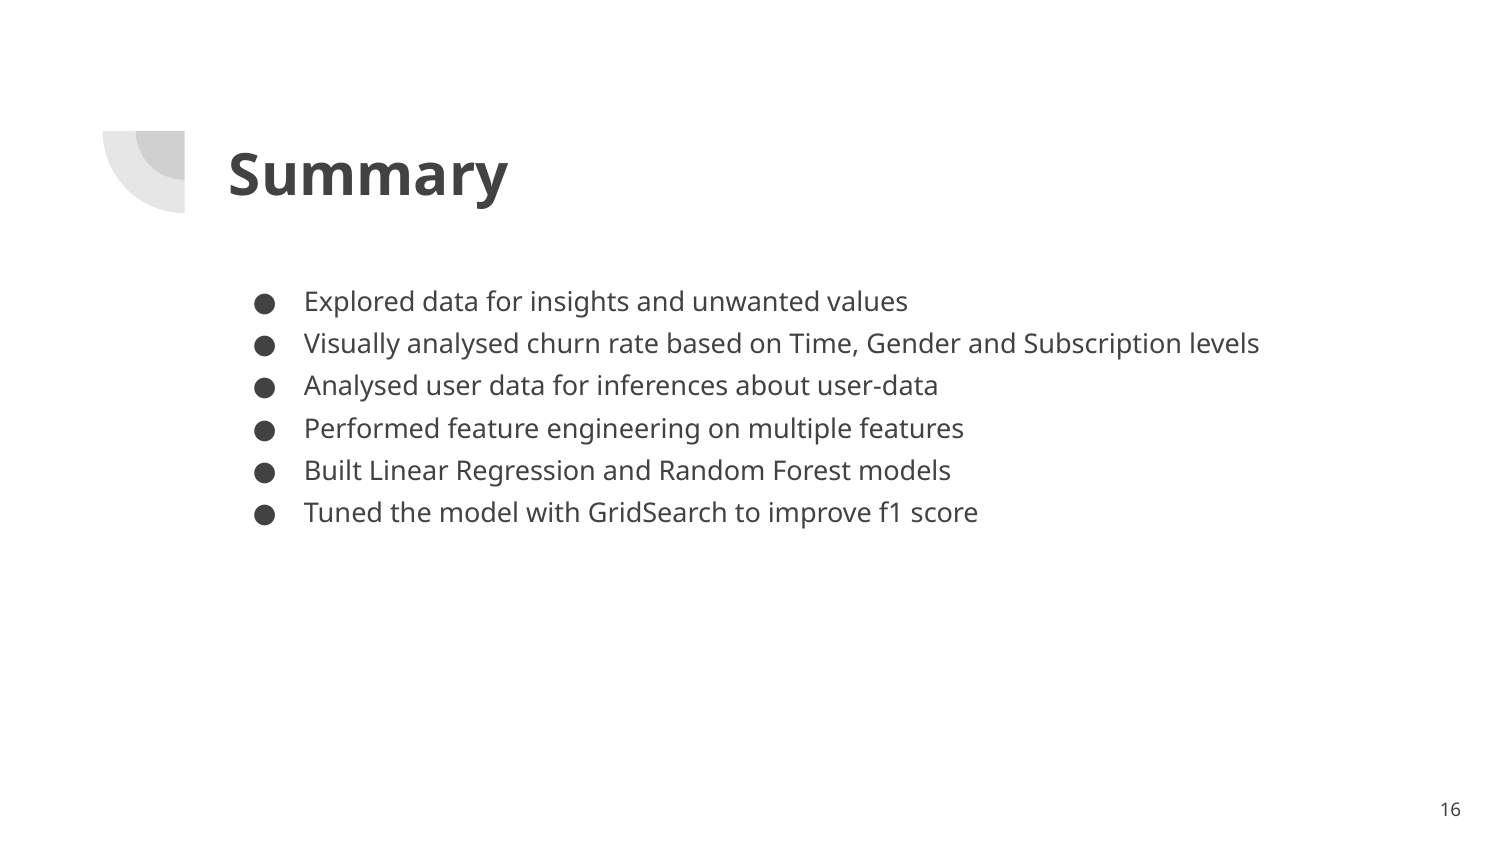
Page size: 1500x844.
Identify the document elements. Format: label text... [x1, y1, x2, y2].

list Explored data for insights and unwanted values Visually analysed churn rate based on Time, Gender and Subscription levels Analysed user data for inferences about user-data Performed feature engineering on multiple features Built Linear Regression and Random Forest models Tuned the model with GridSearch to improve f1 score [213, 262, 1368, 744]
title Summary [213, 117, 1368, 262]
slide_number ‹#› [1386, 777, 1477, 842]
